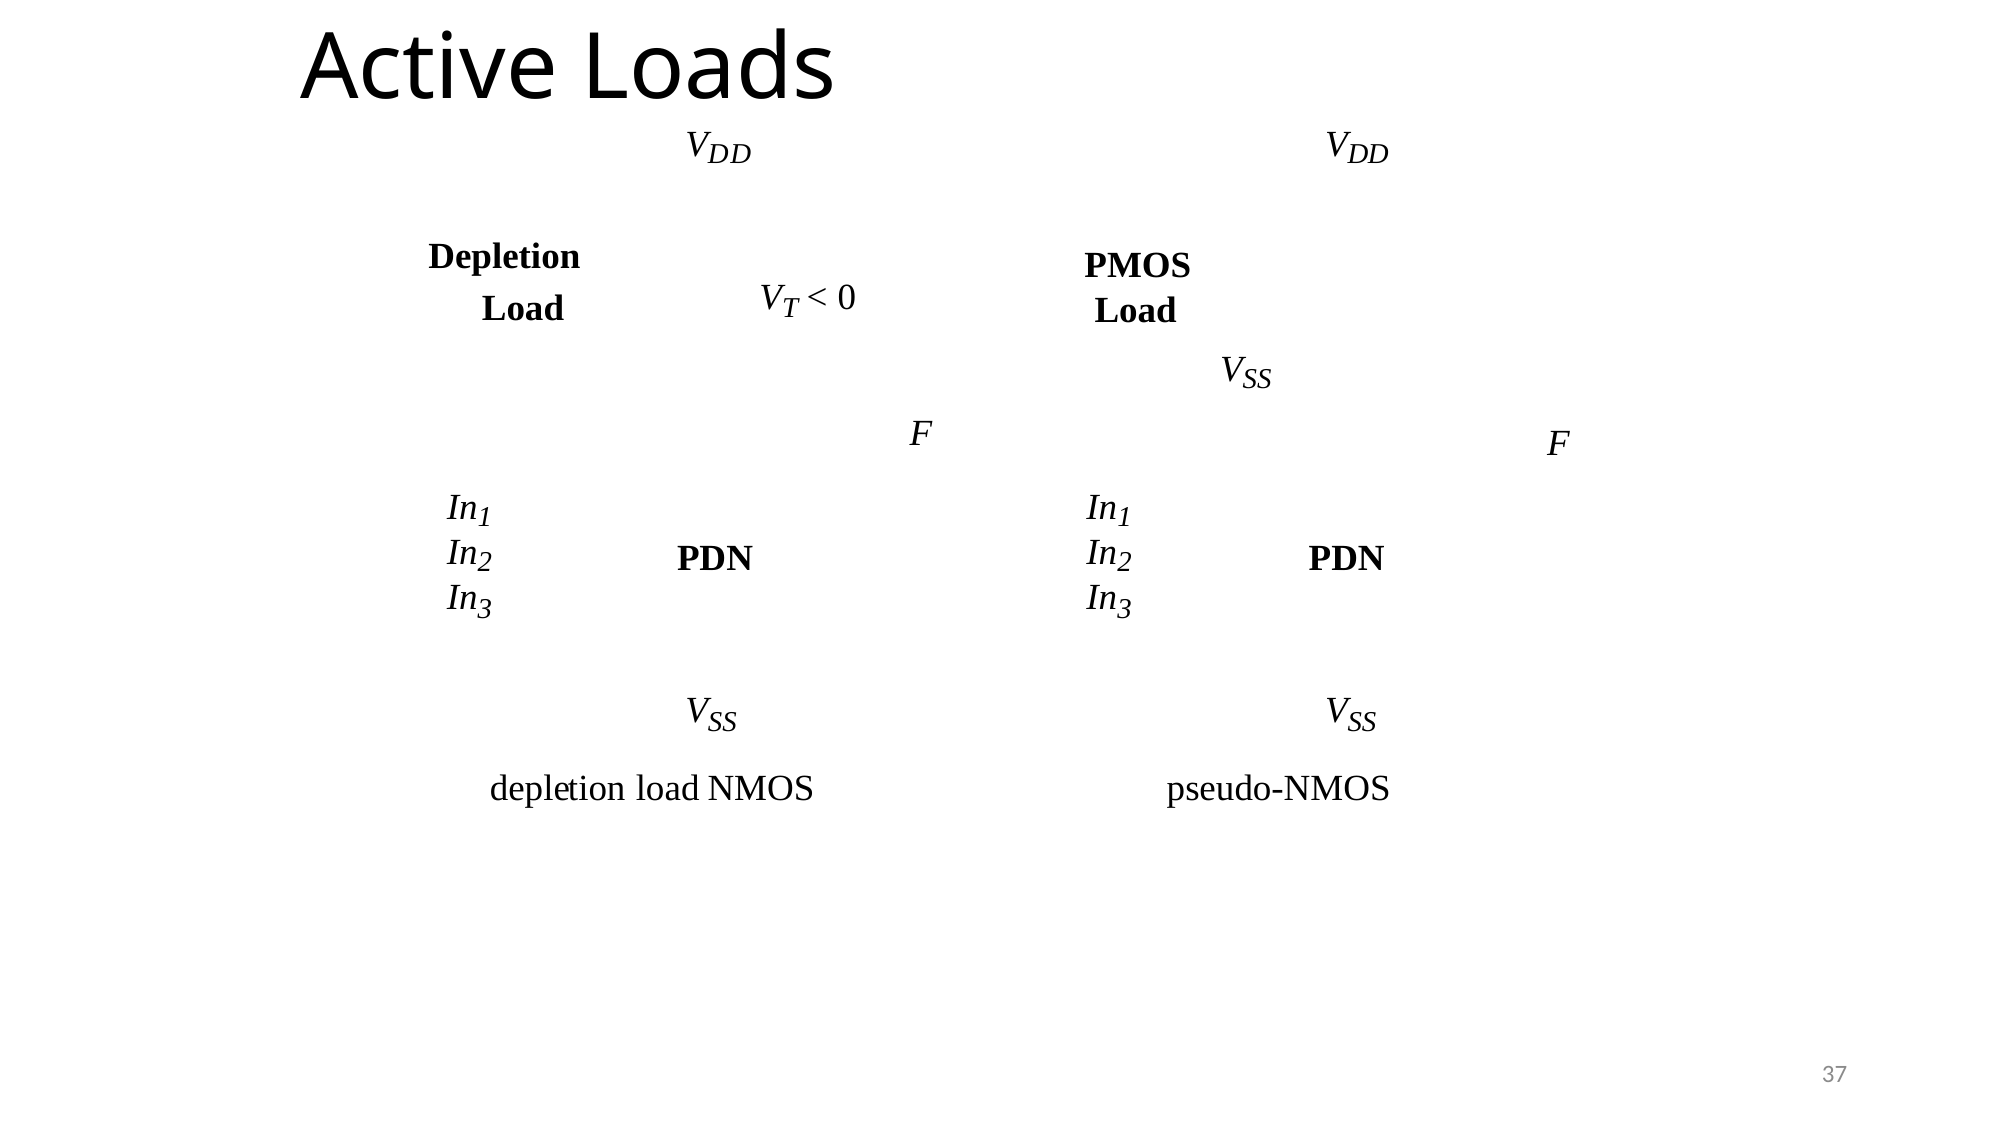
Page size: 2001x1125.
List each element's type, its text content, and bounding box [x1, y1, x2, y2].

picture [428, 123, 1572, 813]
title Active Loads [285, 0, 1711, 138]
slide_number 37 [1412, 1042, 1863, 1103]
